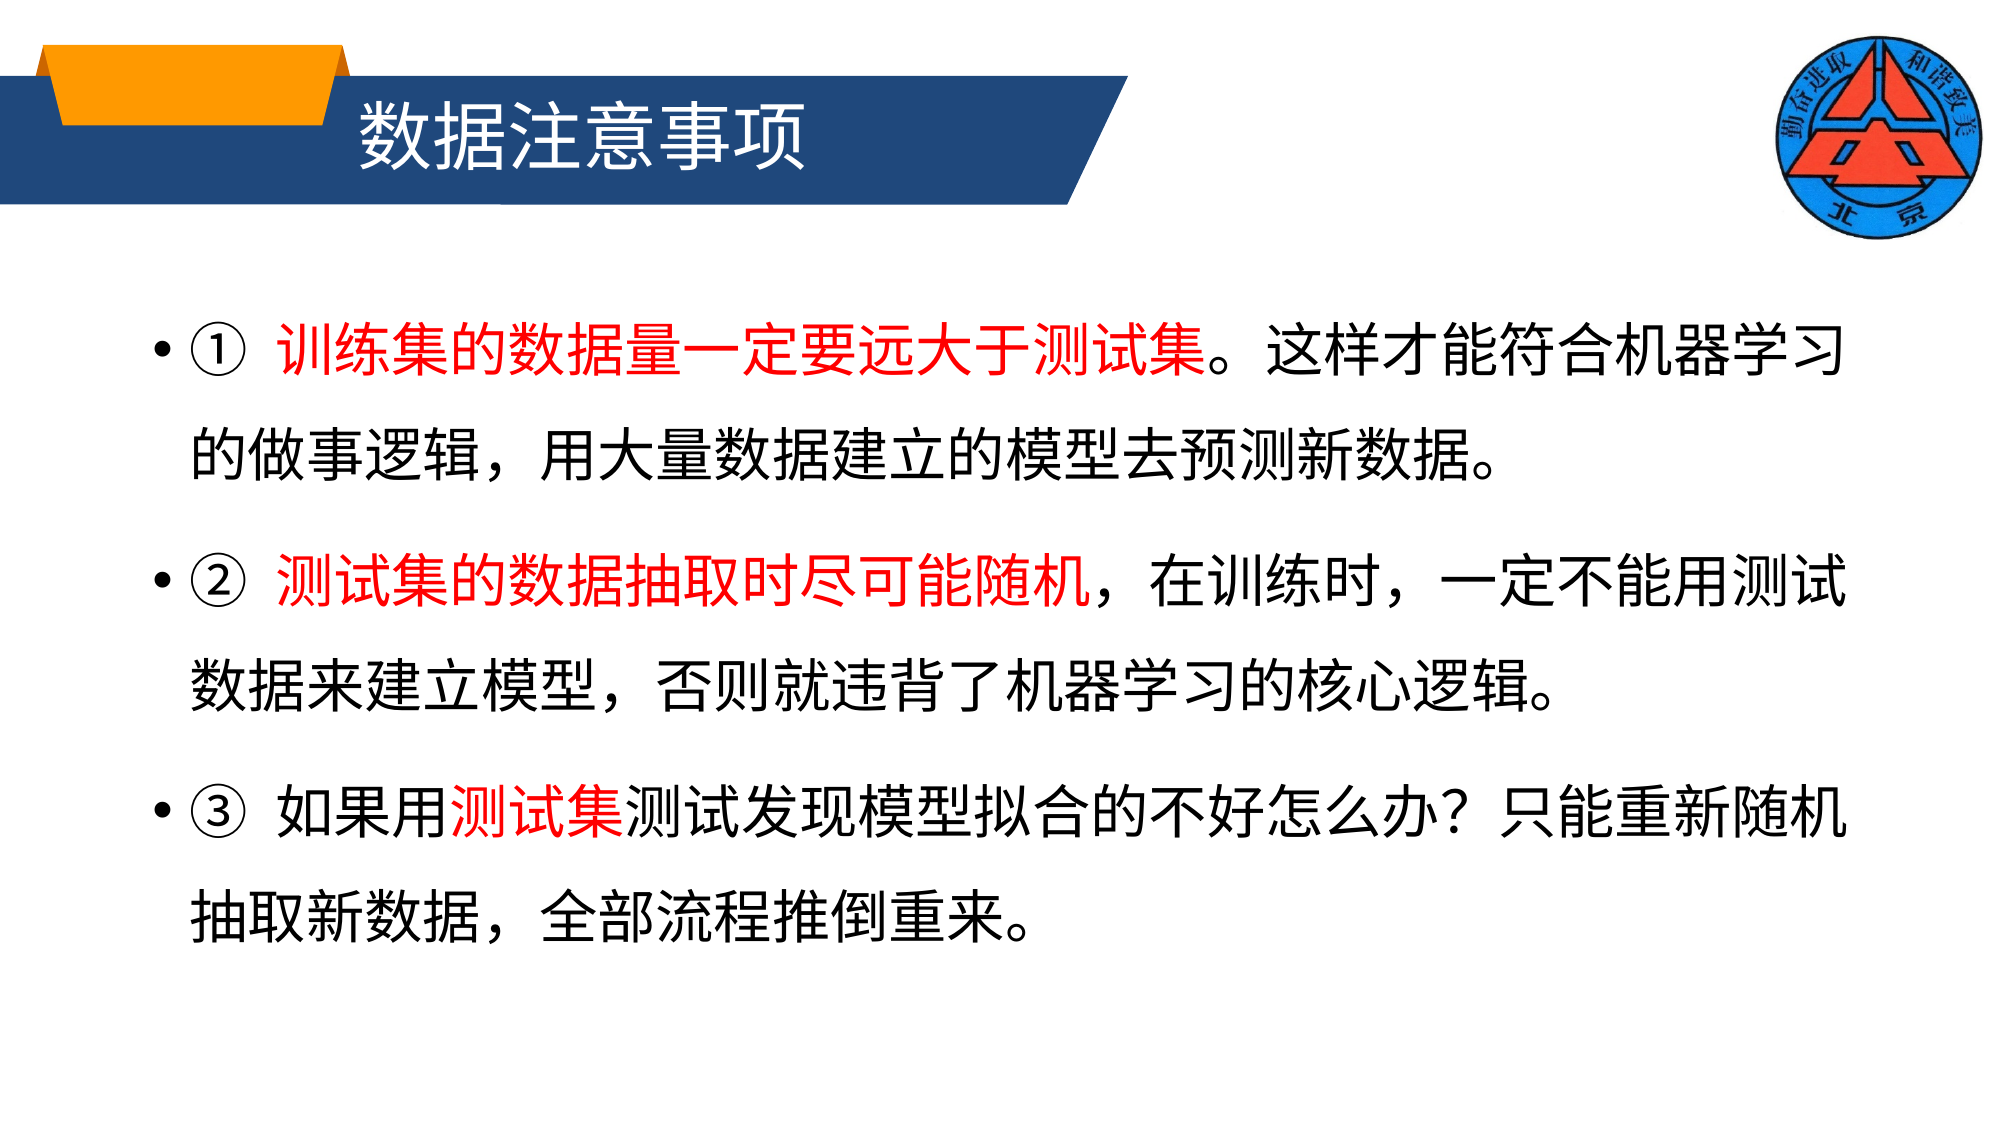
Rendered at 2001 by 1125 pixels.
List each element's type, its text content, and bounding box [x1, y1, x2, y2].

list ① 训练集的数据量一定要远大于测试集。这样才能符合机器学习的做事逻辑，用大量数据建立的模型去预测新数据。 ② 测试集的数据抽取时尽可能随机，在训练时，一定不能用测试数据来建立模型，否则就违背了机器学习的核心逻辑。 ③ 如果用测试集测试发现模型拟合的不好怎么办？只能重新随机抽取新数据，全部流程推倒重来。 [137, 270, 1899, 1088]
picture [1773, 33, 1984, 240]
title 数据注意事项 [342, 75, 1296, 205]
